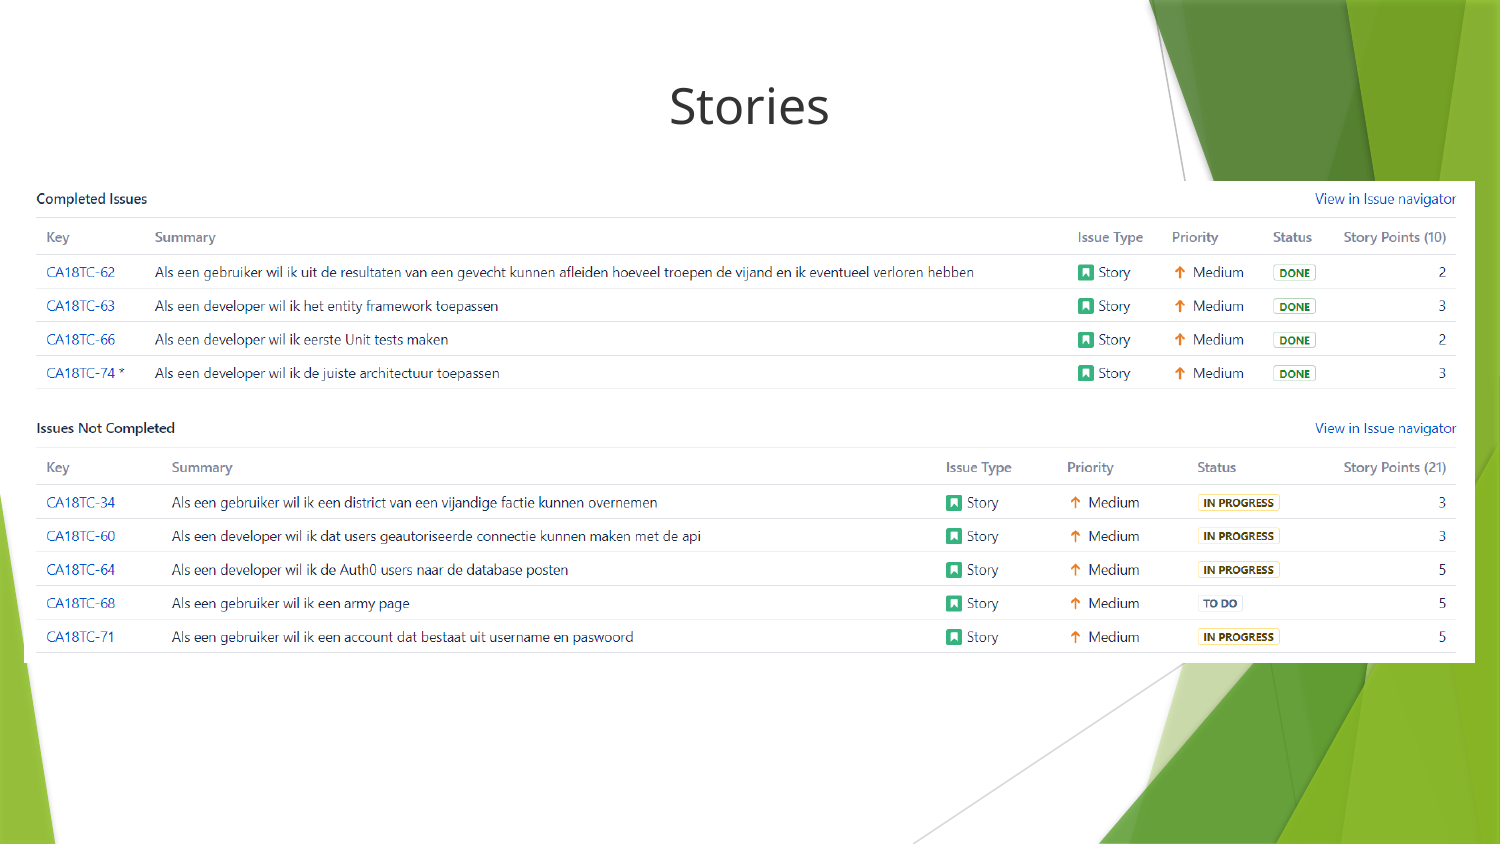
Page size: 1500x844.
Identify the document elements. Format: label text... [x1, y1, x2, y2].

picture [24, 180, 1476, 663]
title Stories [51, 59, 1449, 154]
